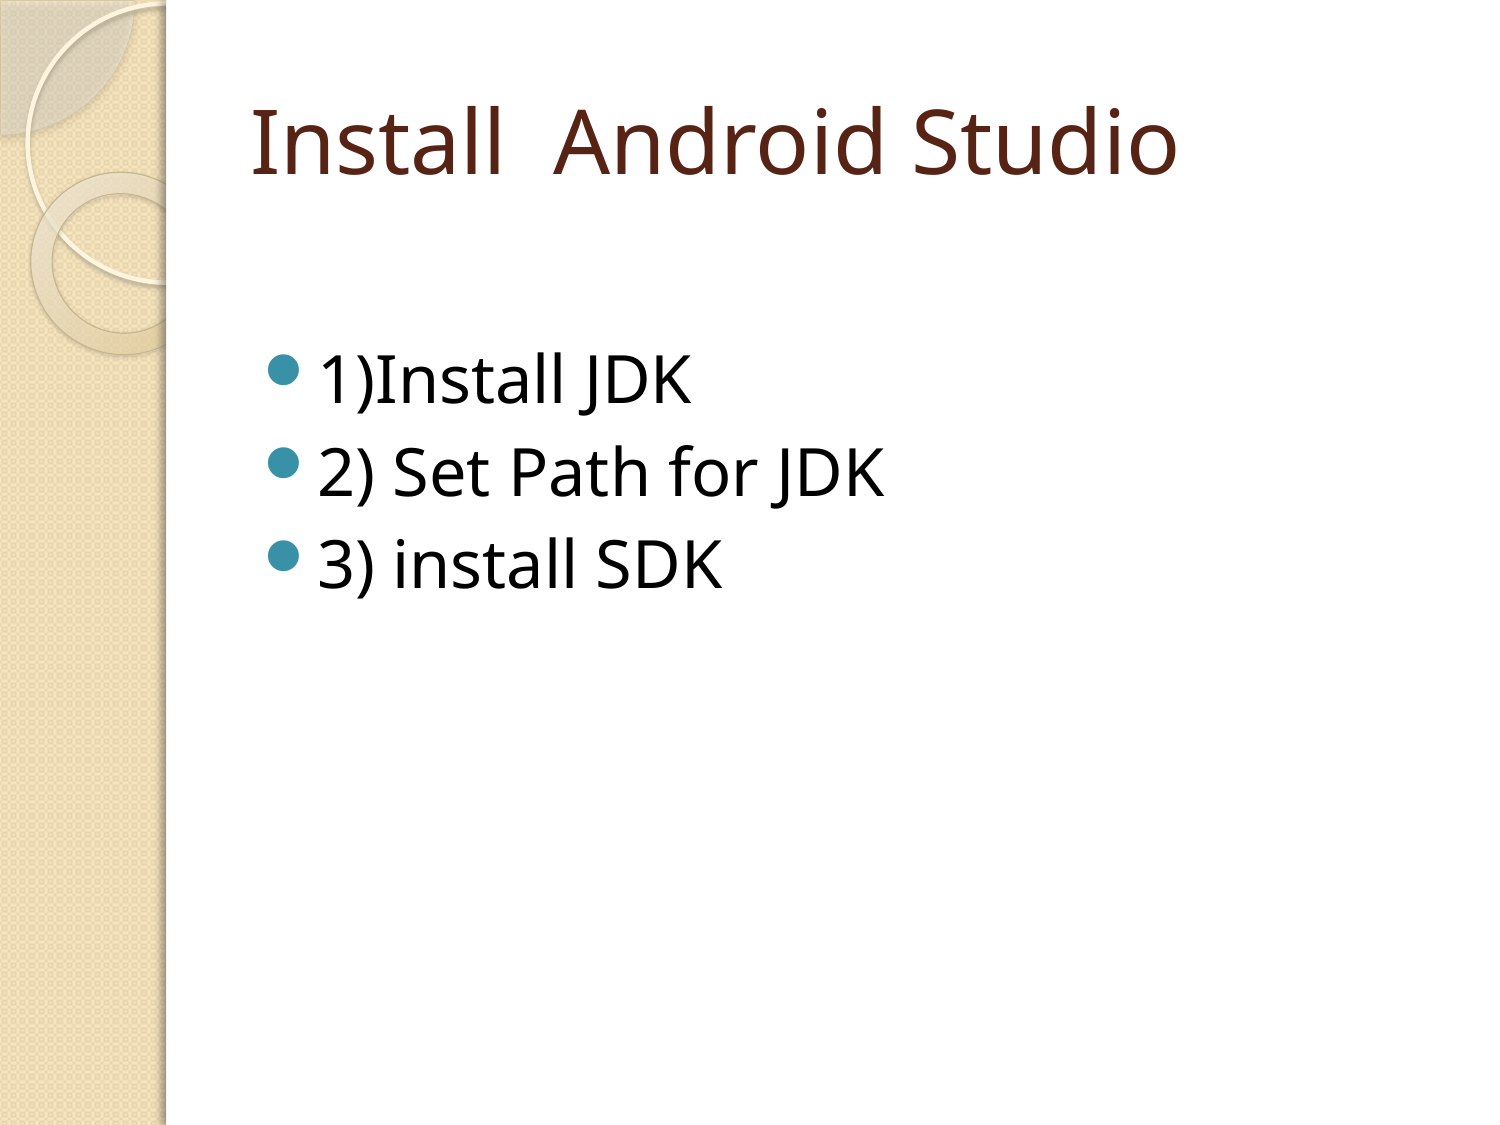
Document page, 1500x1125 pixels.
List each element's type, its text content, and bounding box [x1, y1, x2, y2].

list 1)Install JDK 2) Set Path for JDK 3) install SDK [235, 237, 1466, 1025]
title Install Android Studio [235, 45, 1466, 233]
